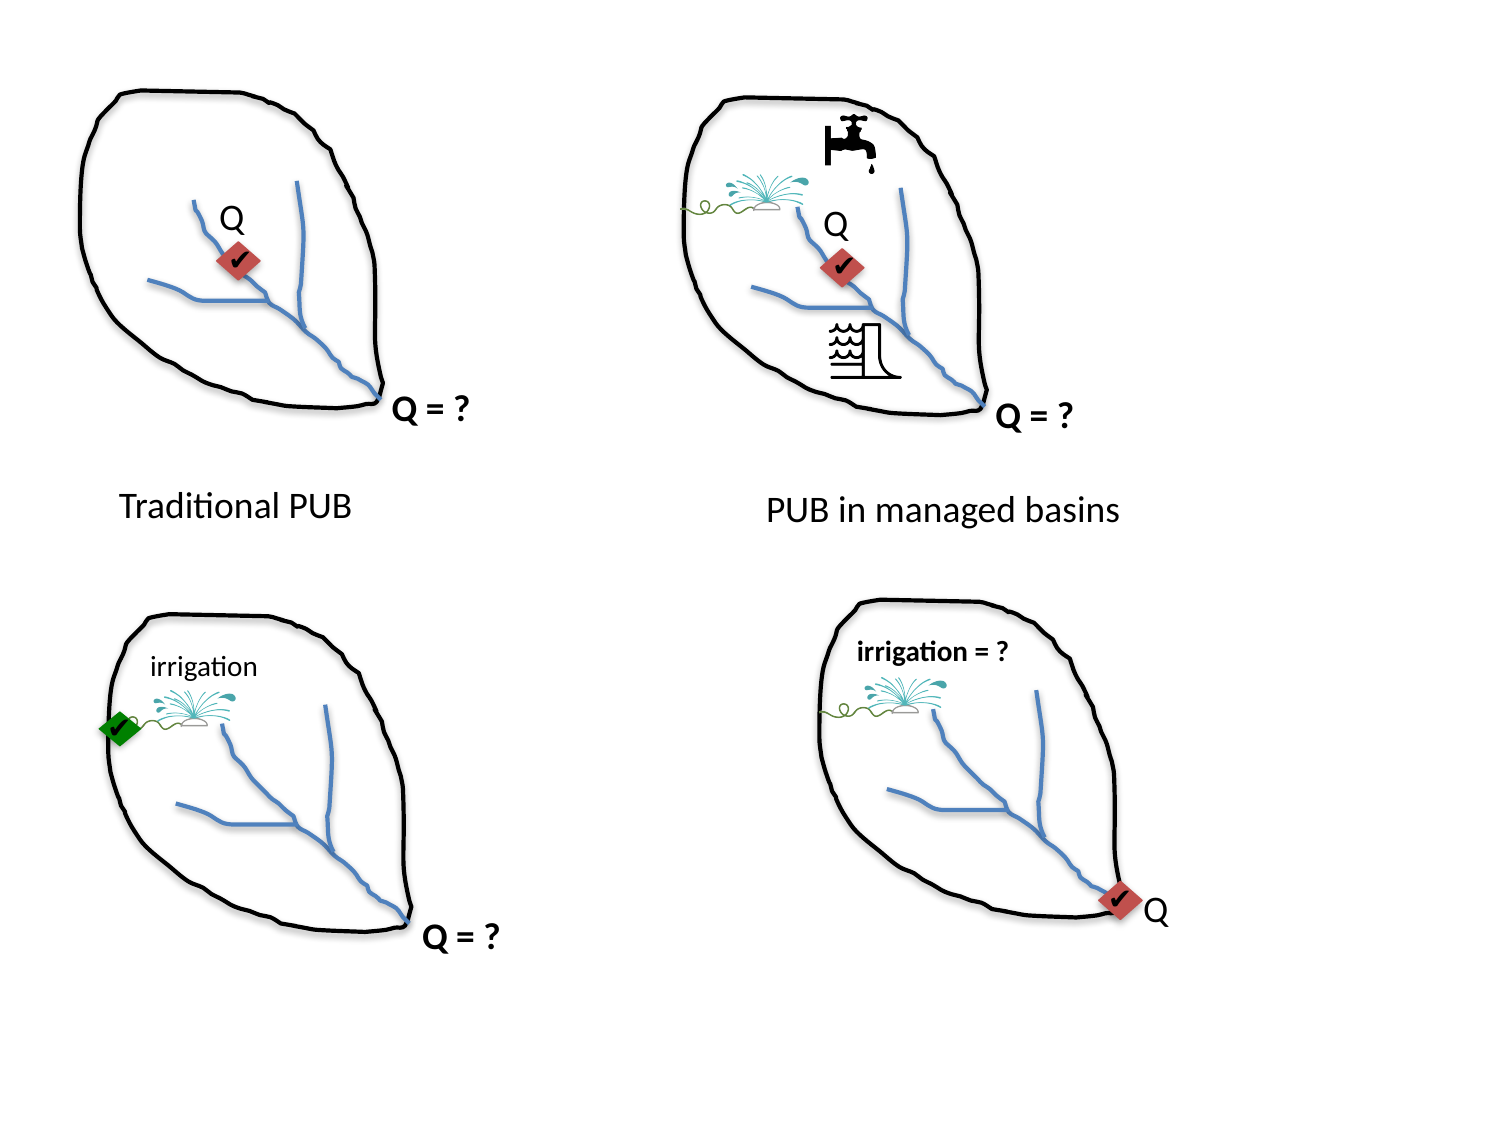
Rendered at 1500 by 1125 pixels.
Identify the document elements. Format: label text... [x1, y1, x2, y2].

text_box PUB in managed basins [751, 477, 1136, 538]
text_box Traditional PUB [104, 473, 368, 534]
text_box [819, 599, 1184, 939]
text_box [91, 613, 517, 966]
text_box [680, 97, 1091, 445]
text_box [79, 90, 487, 438]
